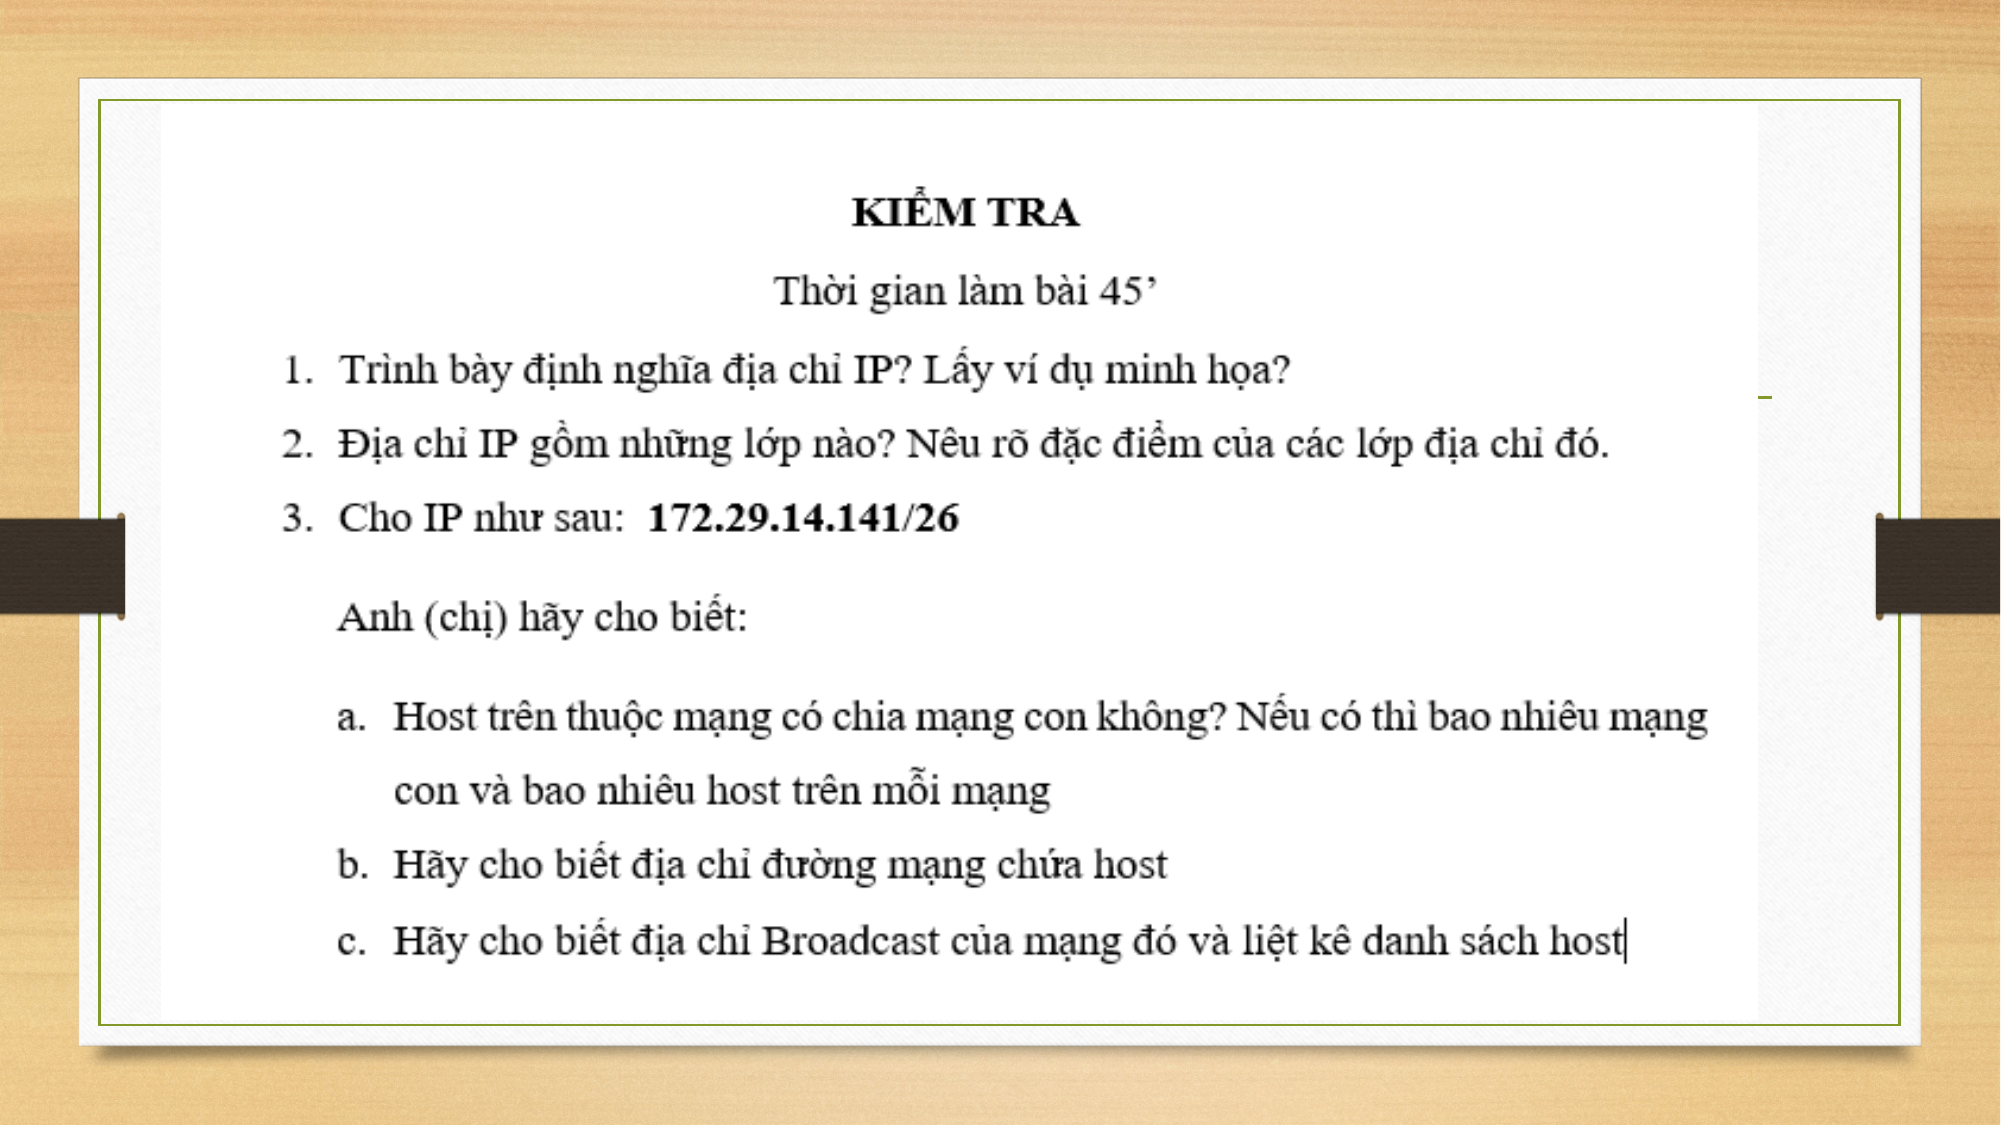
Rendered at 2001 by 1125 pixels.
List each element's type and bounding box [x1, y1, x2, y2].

picture [0, 0, 2001, 1125]
list [160, 104, 1758, 1021]
